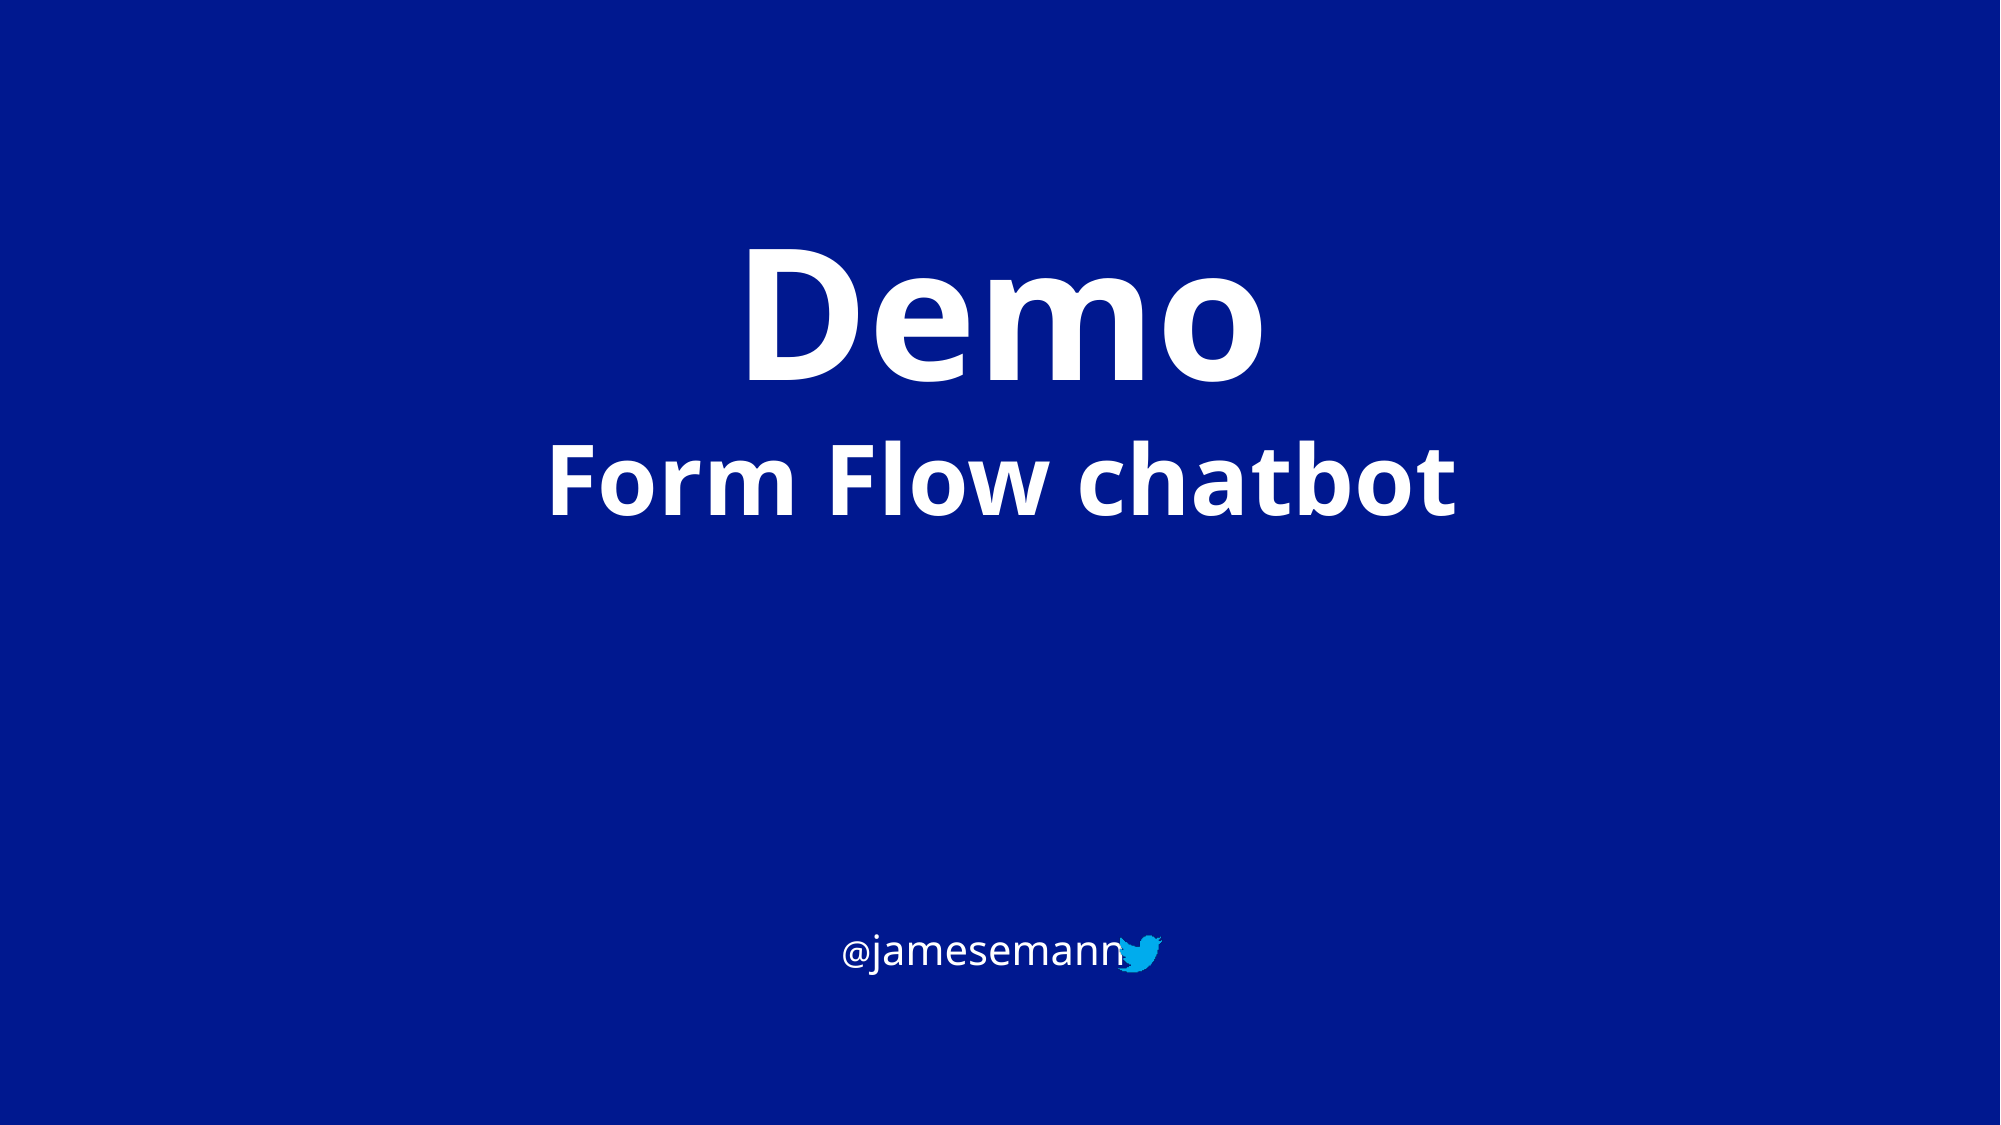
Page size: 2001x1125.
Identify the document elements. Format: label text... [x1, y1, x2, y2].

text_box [1112, 912, 1174, 983]
text_box @jamesemann [826, 916, 1112, 982]
text_box Demo Form Flow chatbot [151, 189, 1852, 542]
